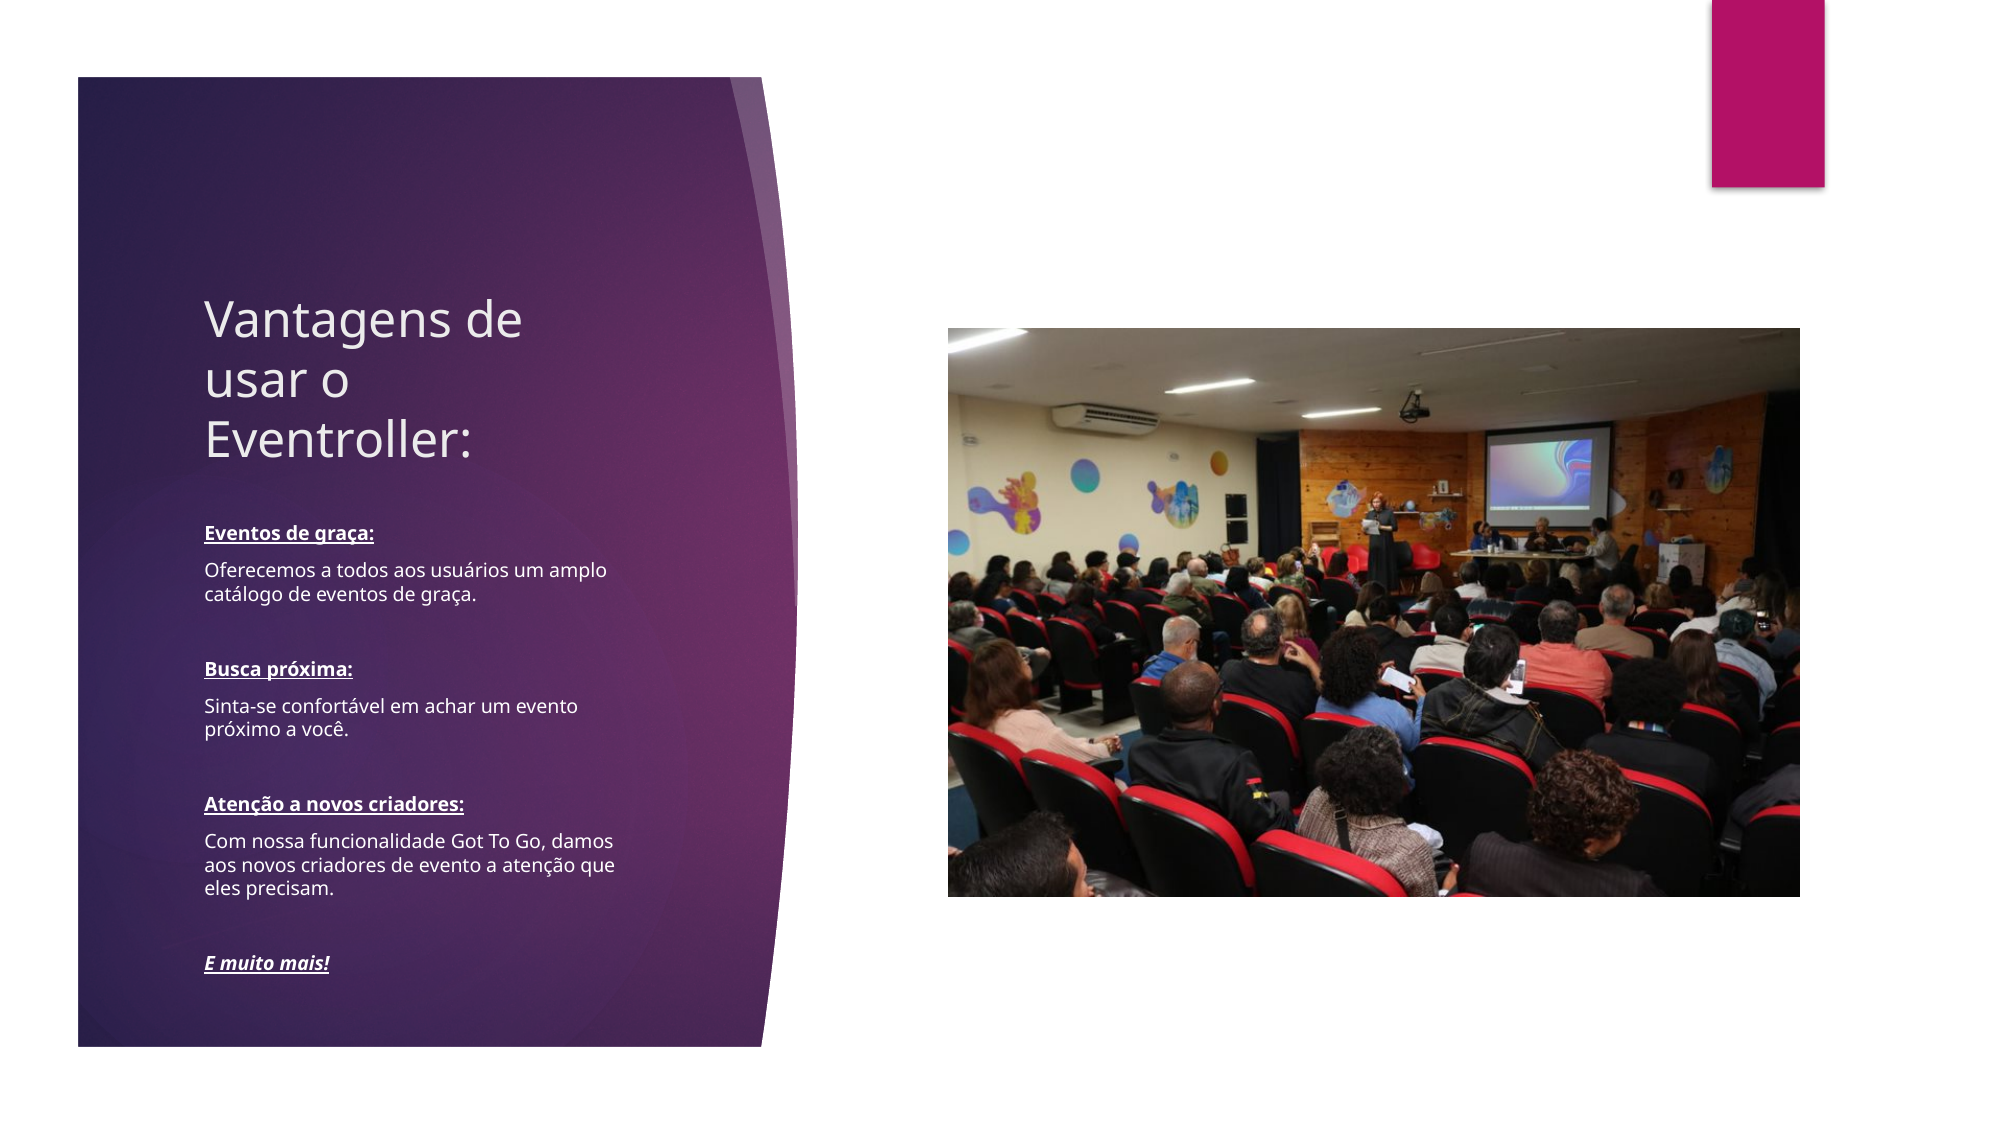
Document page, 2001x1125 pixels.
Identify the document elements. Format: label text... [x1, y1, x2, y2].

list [948, 328, 1800, 897]
title Vantagens de usar o Eventroller: [189, 212, 648, 475]
list Eventos de graça: Oferecemos a todos aos usuários um amplo catálogo de eventos de graça. Busca próxima: Sinta-se confortável em achar um evento próximo a você. Atenção a novos criadores: Com nossa funcionalidade Got To Go, damos aos novos criadores de evento a atenção que eles precisam. E muito mais! [189, 513, 648, 989]
